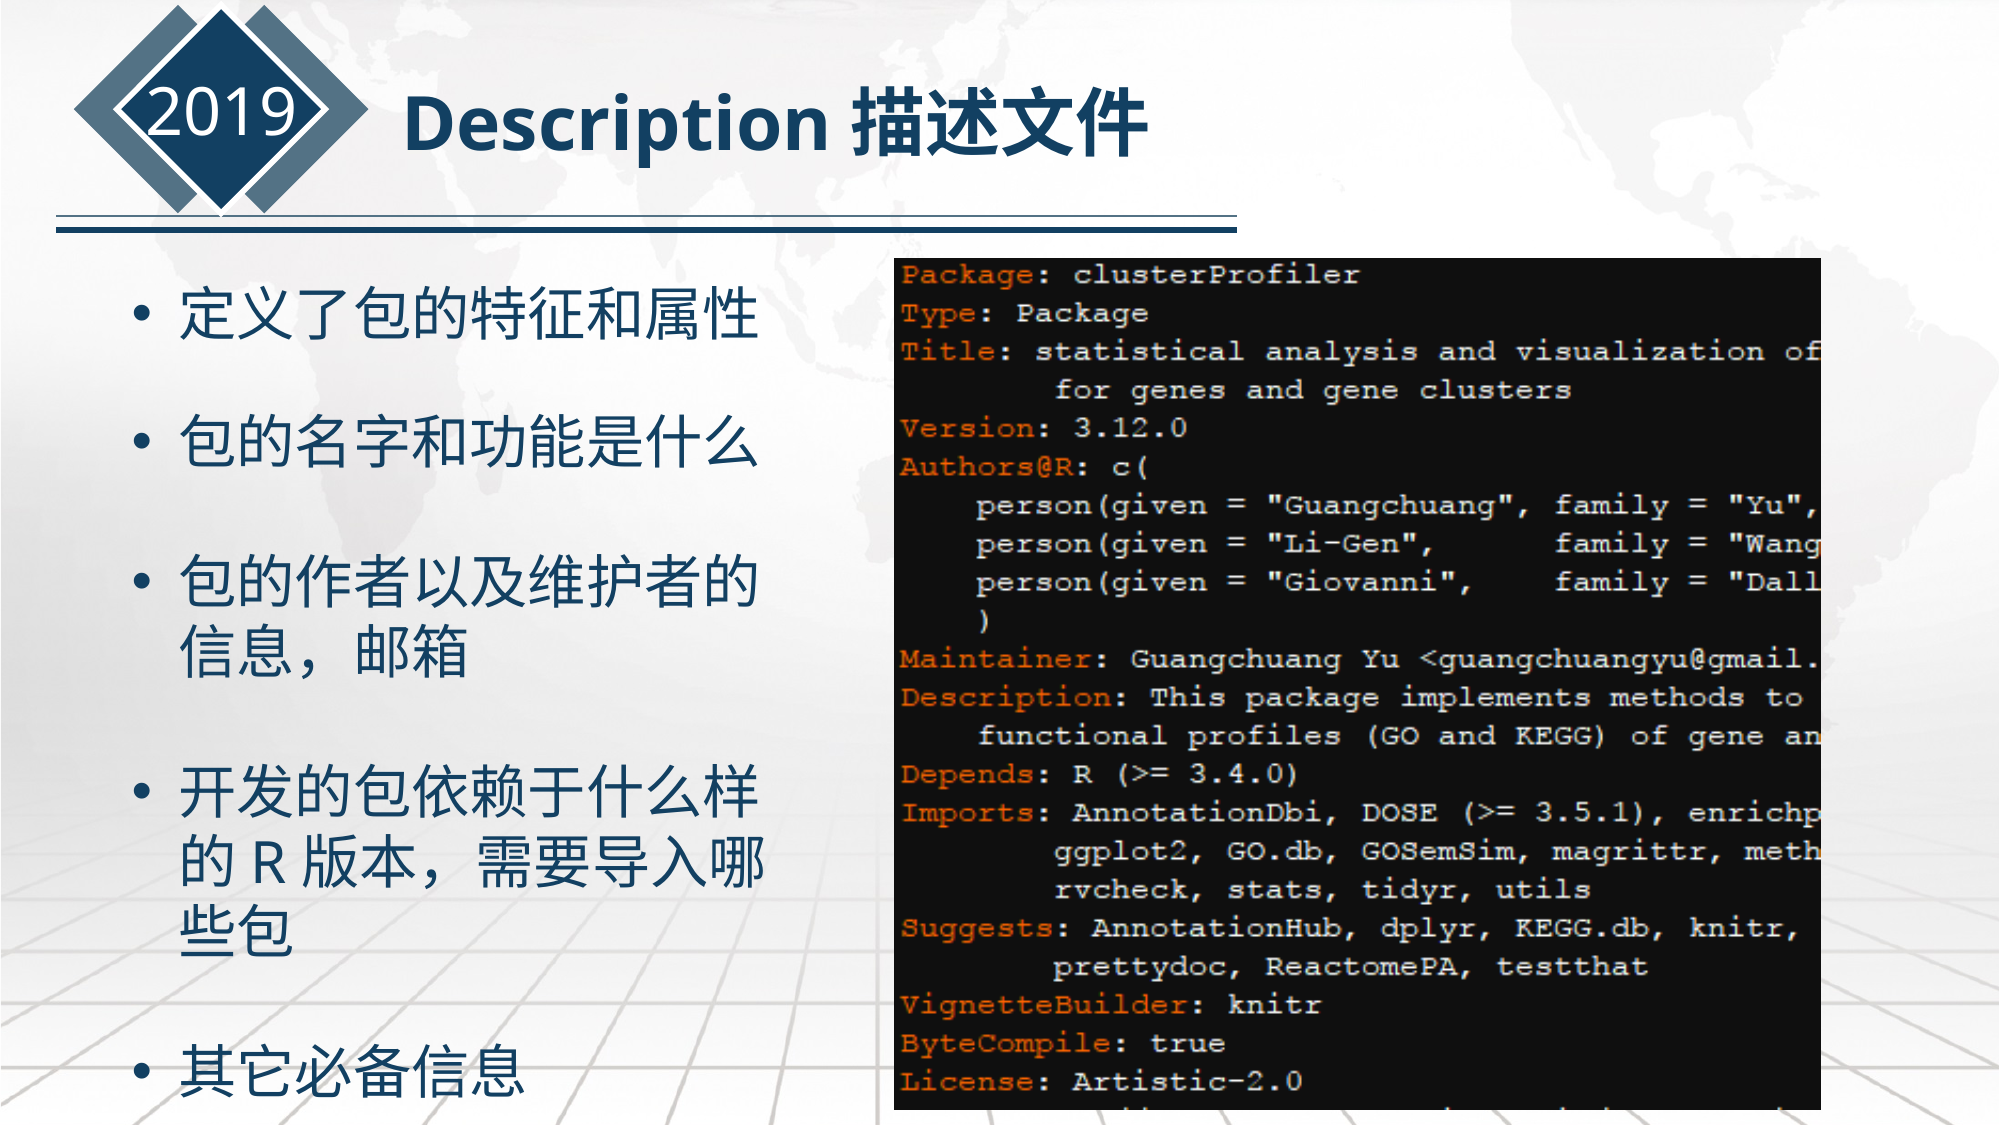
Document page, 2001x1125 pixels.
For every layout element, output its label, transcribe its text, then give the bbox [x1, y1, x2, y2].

text_box [313, 95, 327, 123]
text_box 定义了包的特征和属性 [116, 269, 894, 355]
text_box [162, 156, 280, 215]
text_box [243, 3, 370, 215]
picture [0, 0, 1999, 1125]
text_box [163, 3, 279, 61]
text_box 2019 [130, 61, 313, 156]
text_box [72, 3, 199, 215]
text_box 包的名字和功能是什么 包的作者以及维护者的信息，邮箱 开发的包依赖于什么样的R版本，需要导入哪些包 其它必备信息 [116, 398, 795, 1113]
text_box [115, 94, 130, 124]
text_box Description描述文件 [386, 68, 1166, 173]
